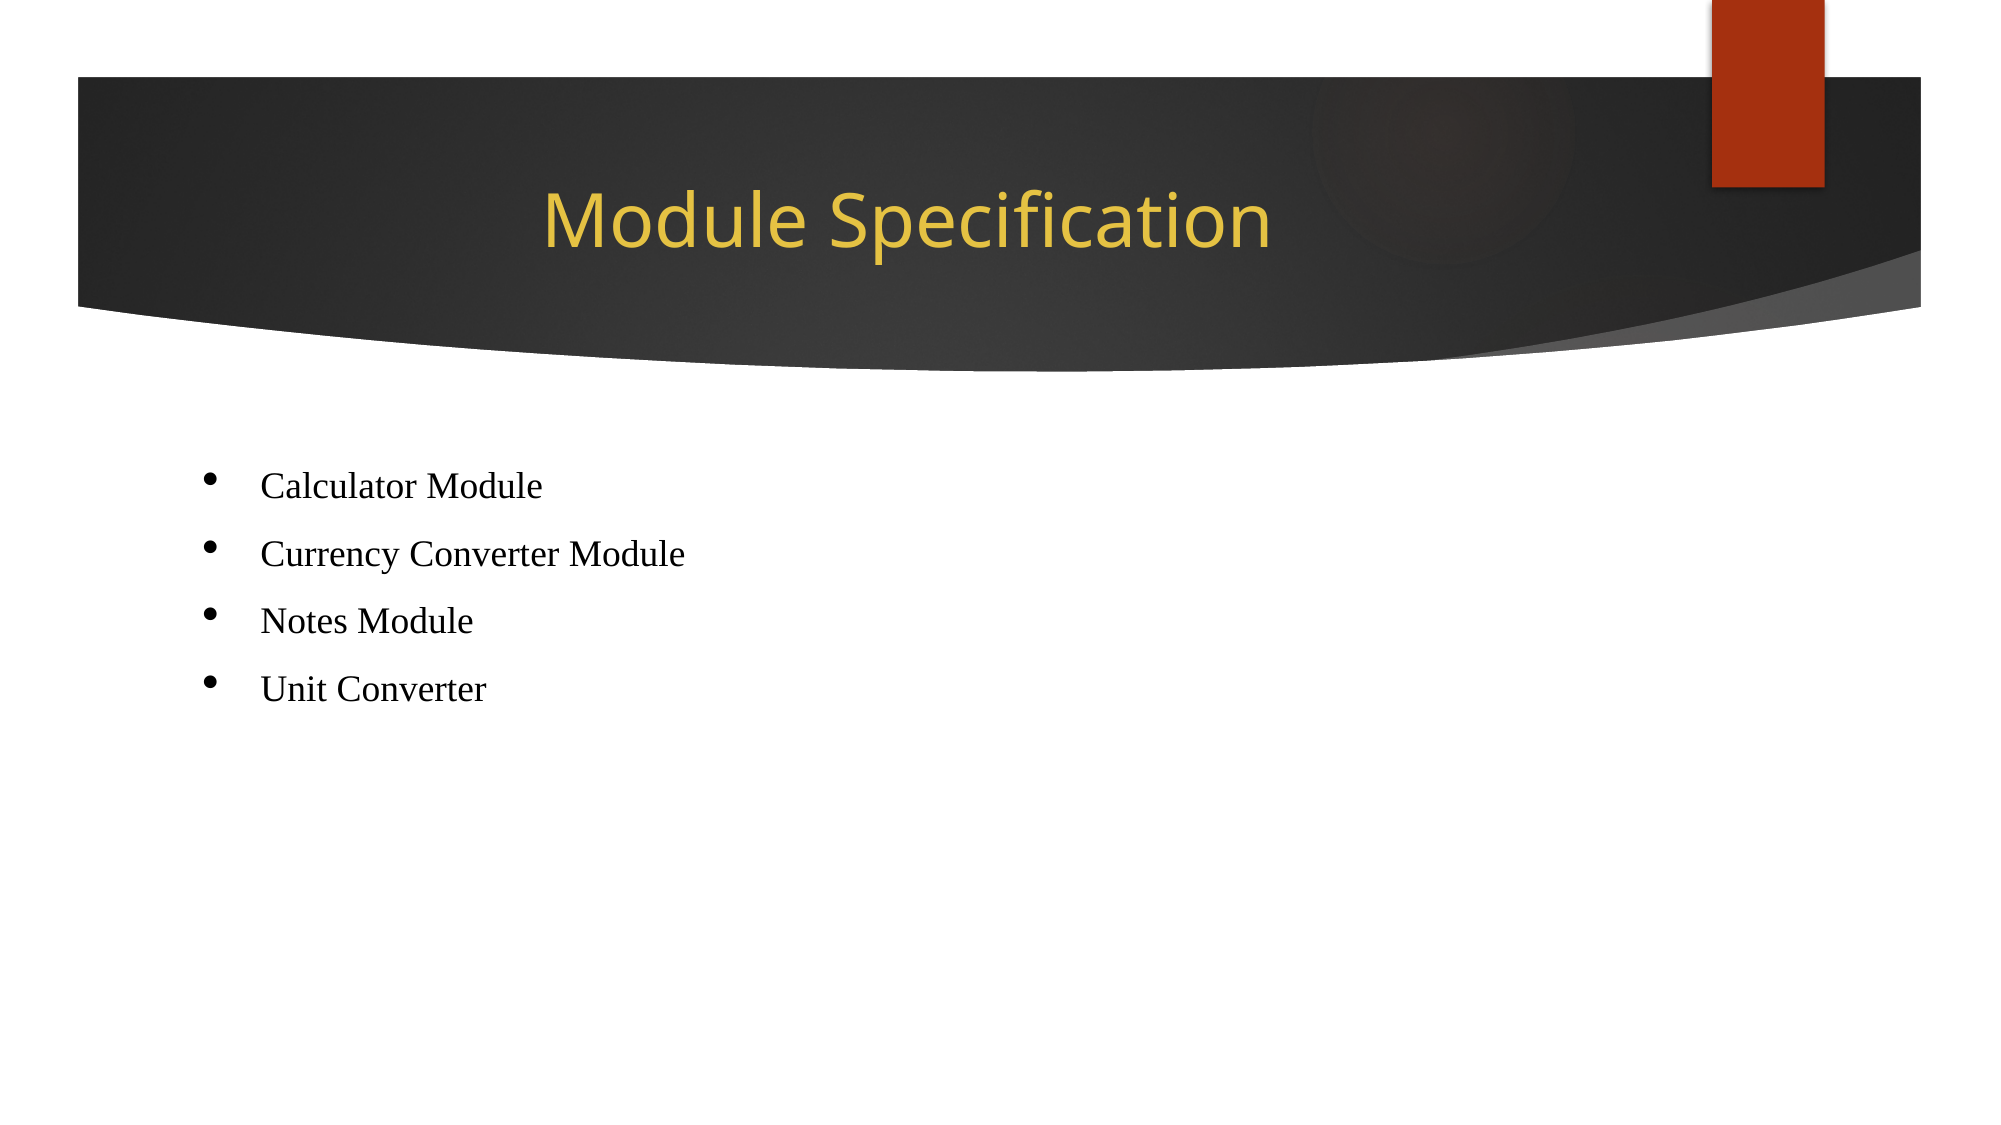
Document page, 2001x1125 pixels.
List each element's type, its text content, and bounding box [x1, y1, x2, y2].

text_box Calculator Module Currency Converter Module Notes Module Unit Converter [189, 431, 1734, 717]
title Module Specification [189, 159, 1627, 276]
